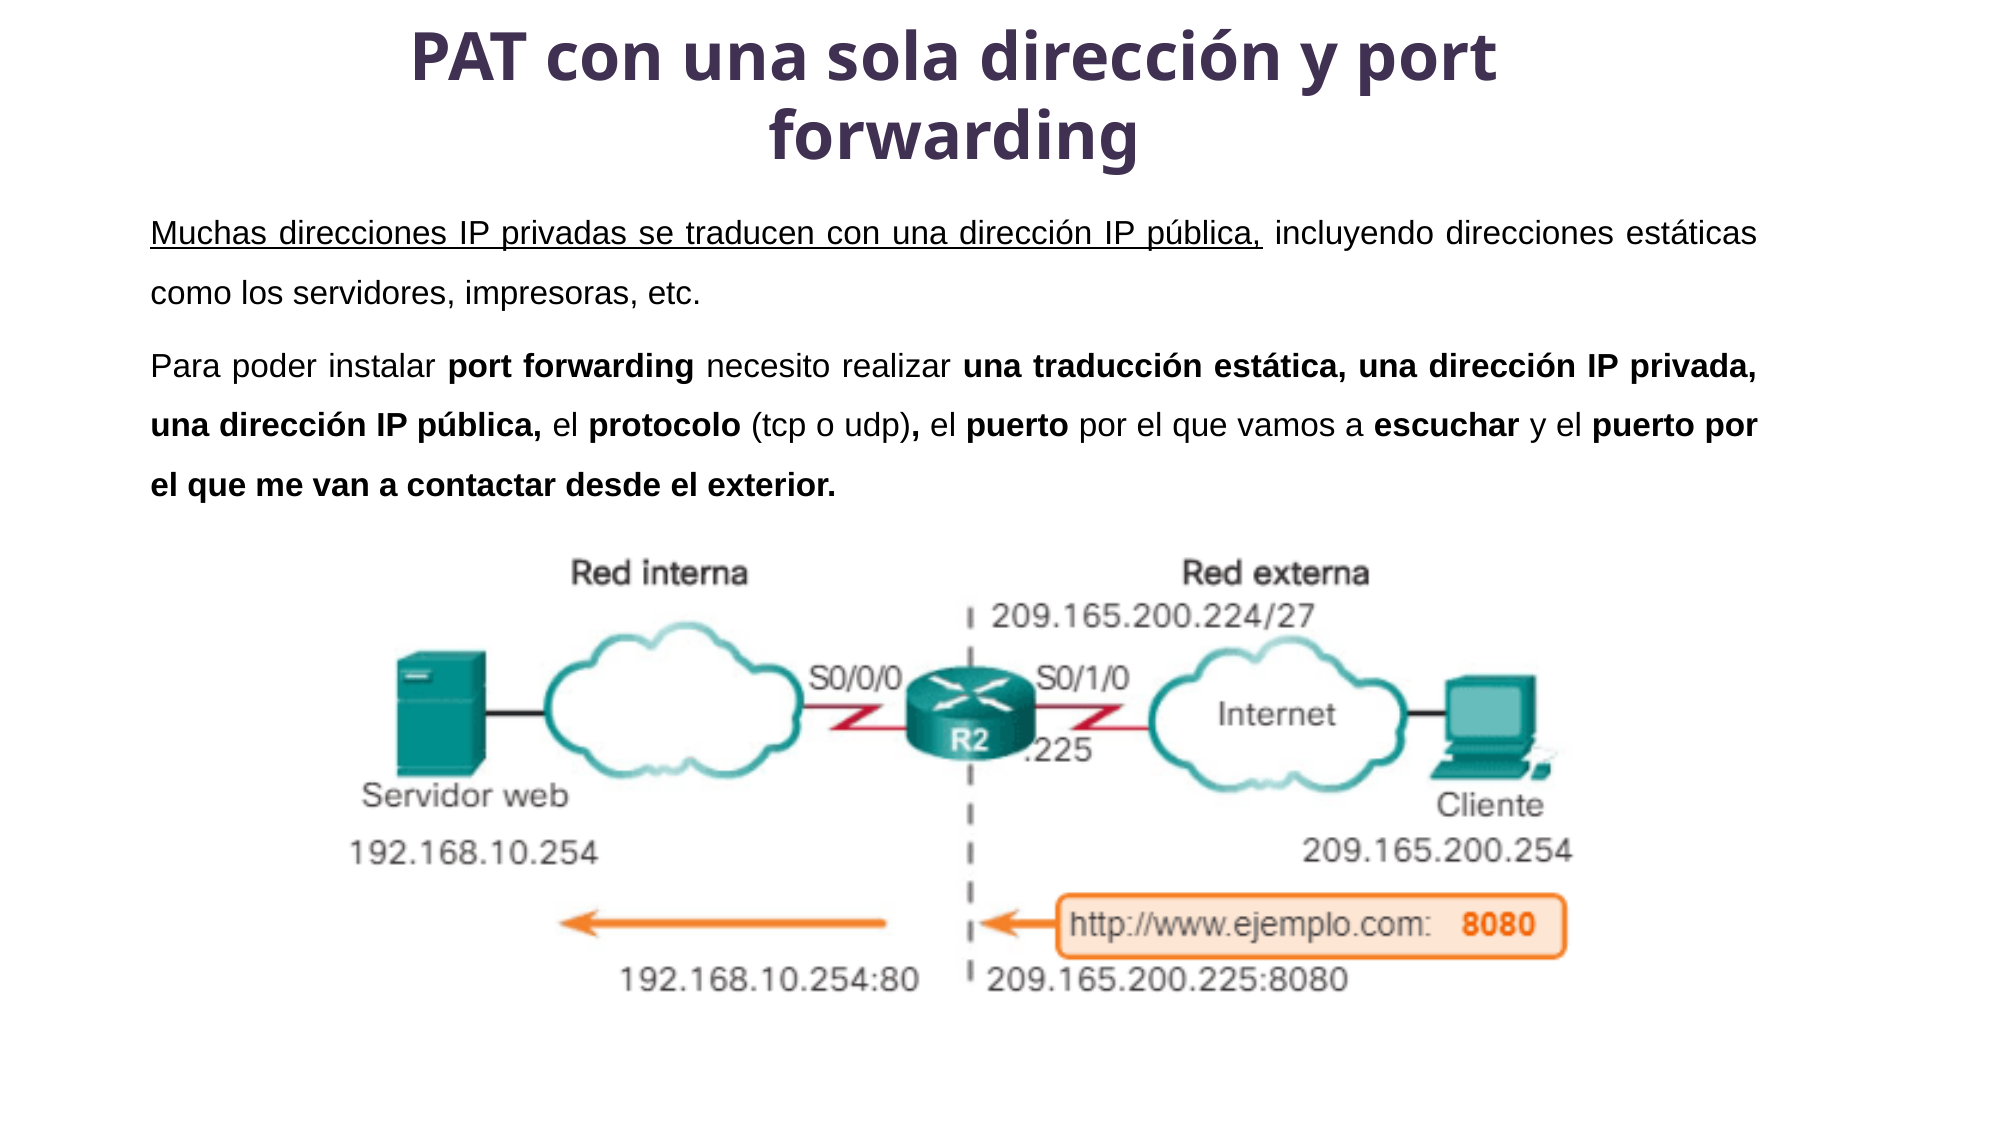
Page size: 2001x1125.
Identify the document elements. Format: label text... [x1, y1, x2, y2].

text_box PAT con una sola dirección y port forwarding [225, 0, 1684, 187]
picture [312, 537, 1642, 1026]
text_box Muchas direcciones IP privadas se traducen con una dirección IP pública, incluyendo direcciones estáticas como los servidores, impresoras, etc. Para poder instalar port forwarding necesito realizar una traducción estática, una dirección IP privada, una dirección IP pública, el protocolo (tcp o udp), el puerto por el que vamos a escuchar y el puerto por el que me van a contactar desde el exterior. [135, 184, 1774, 511]
